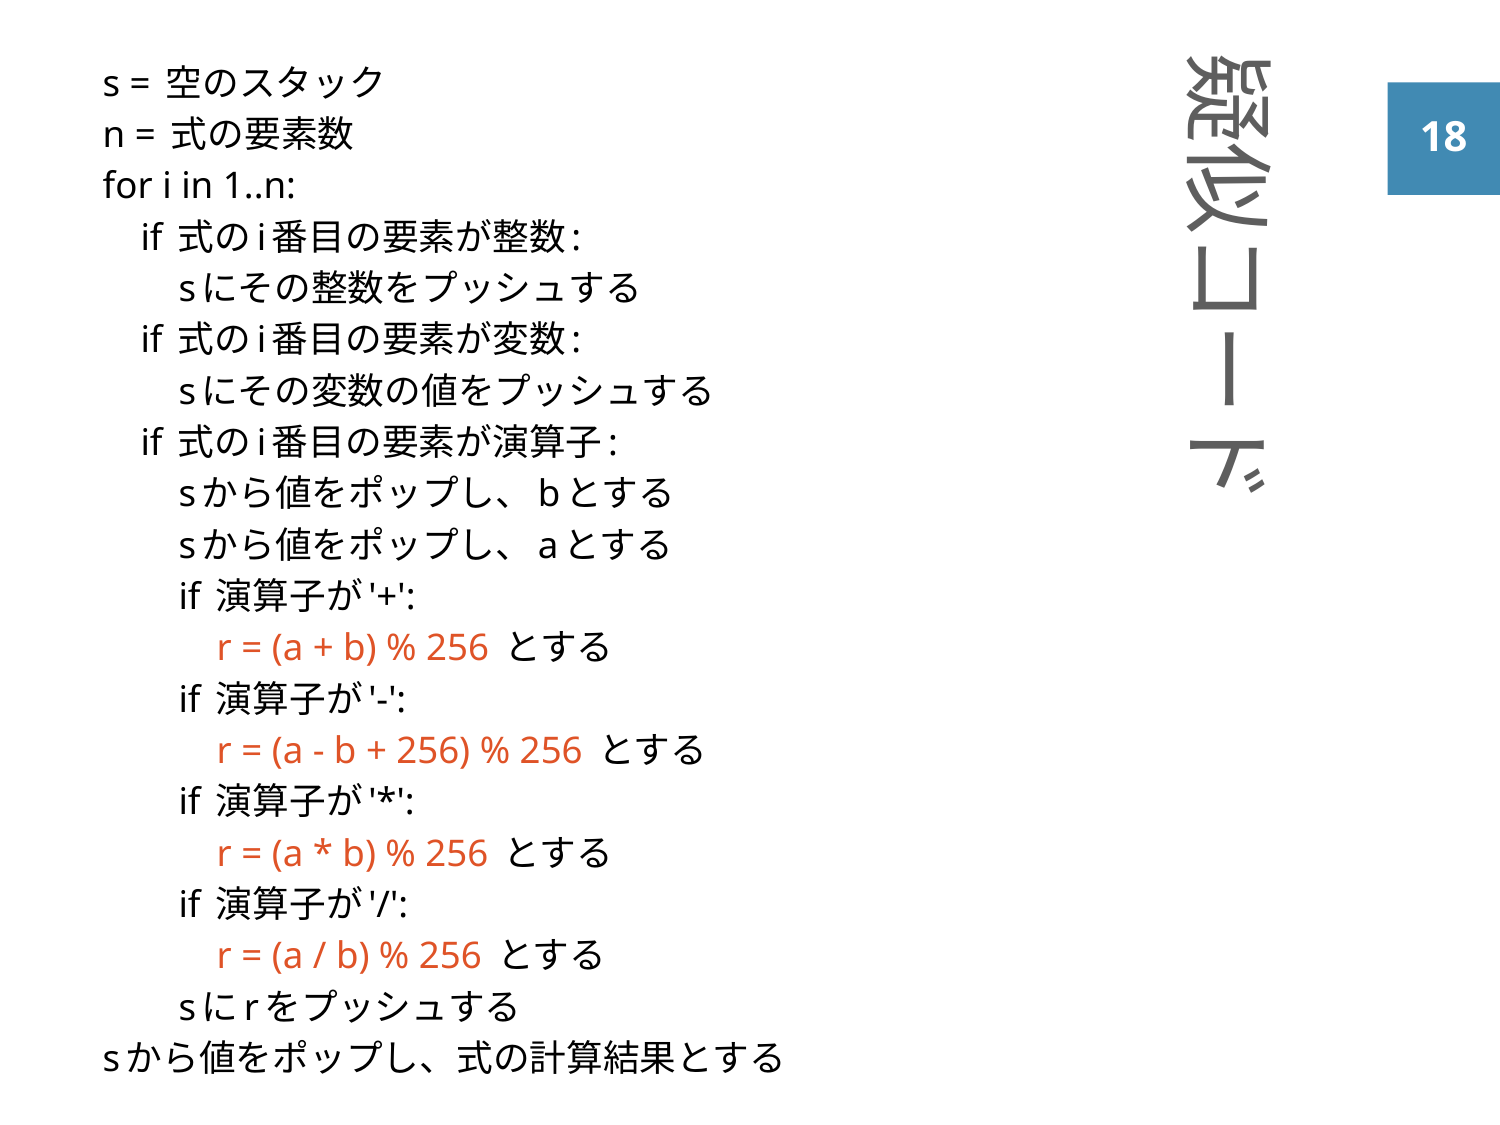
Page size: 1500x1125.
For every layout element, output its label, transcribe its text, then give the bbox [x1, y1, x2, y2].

list s = 空のスタック n = 式の要素数 for i in 1..n: if 式のi番目の要素が整数: sにその整数をプッシュする if 式のi番目の要素が変数: sにその変数の値をプッシュする if 式のi番目の要素が演算子: sから値をポップし、bとする sから値をポップし、aとする if 演算子が'+': r = (a + b) % 256 とする if 演算子が'-': r = (a - b + 256) % 256 とする if 演算子が'*': r = (a * b) % 256 とする if 演算子が'/': r = (a / b) % 256 とする sにrをプッシュする sから値をポップし、式の計算結果とする [75, 52, 1469, 1101]
text_box 疑似コード [1087, 45, 1375, 1005]
